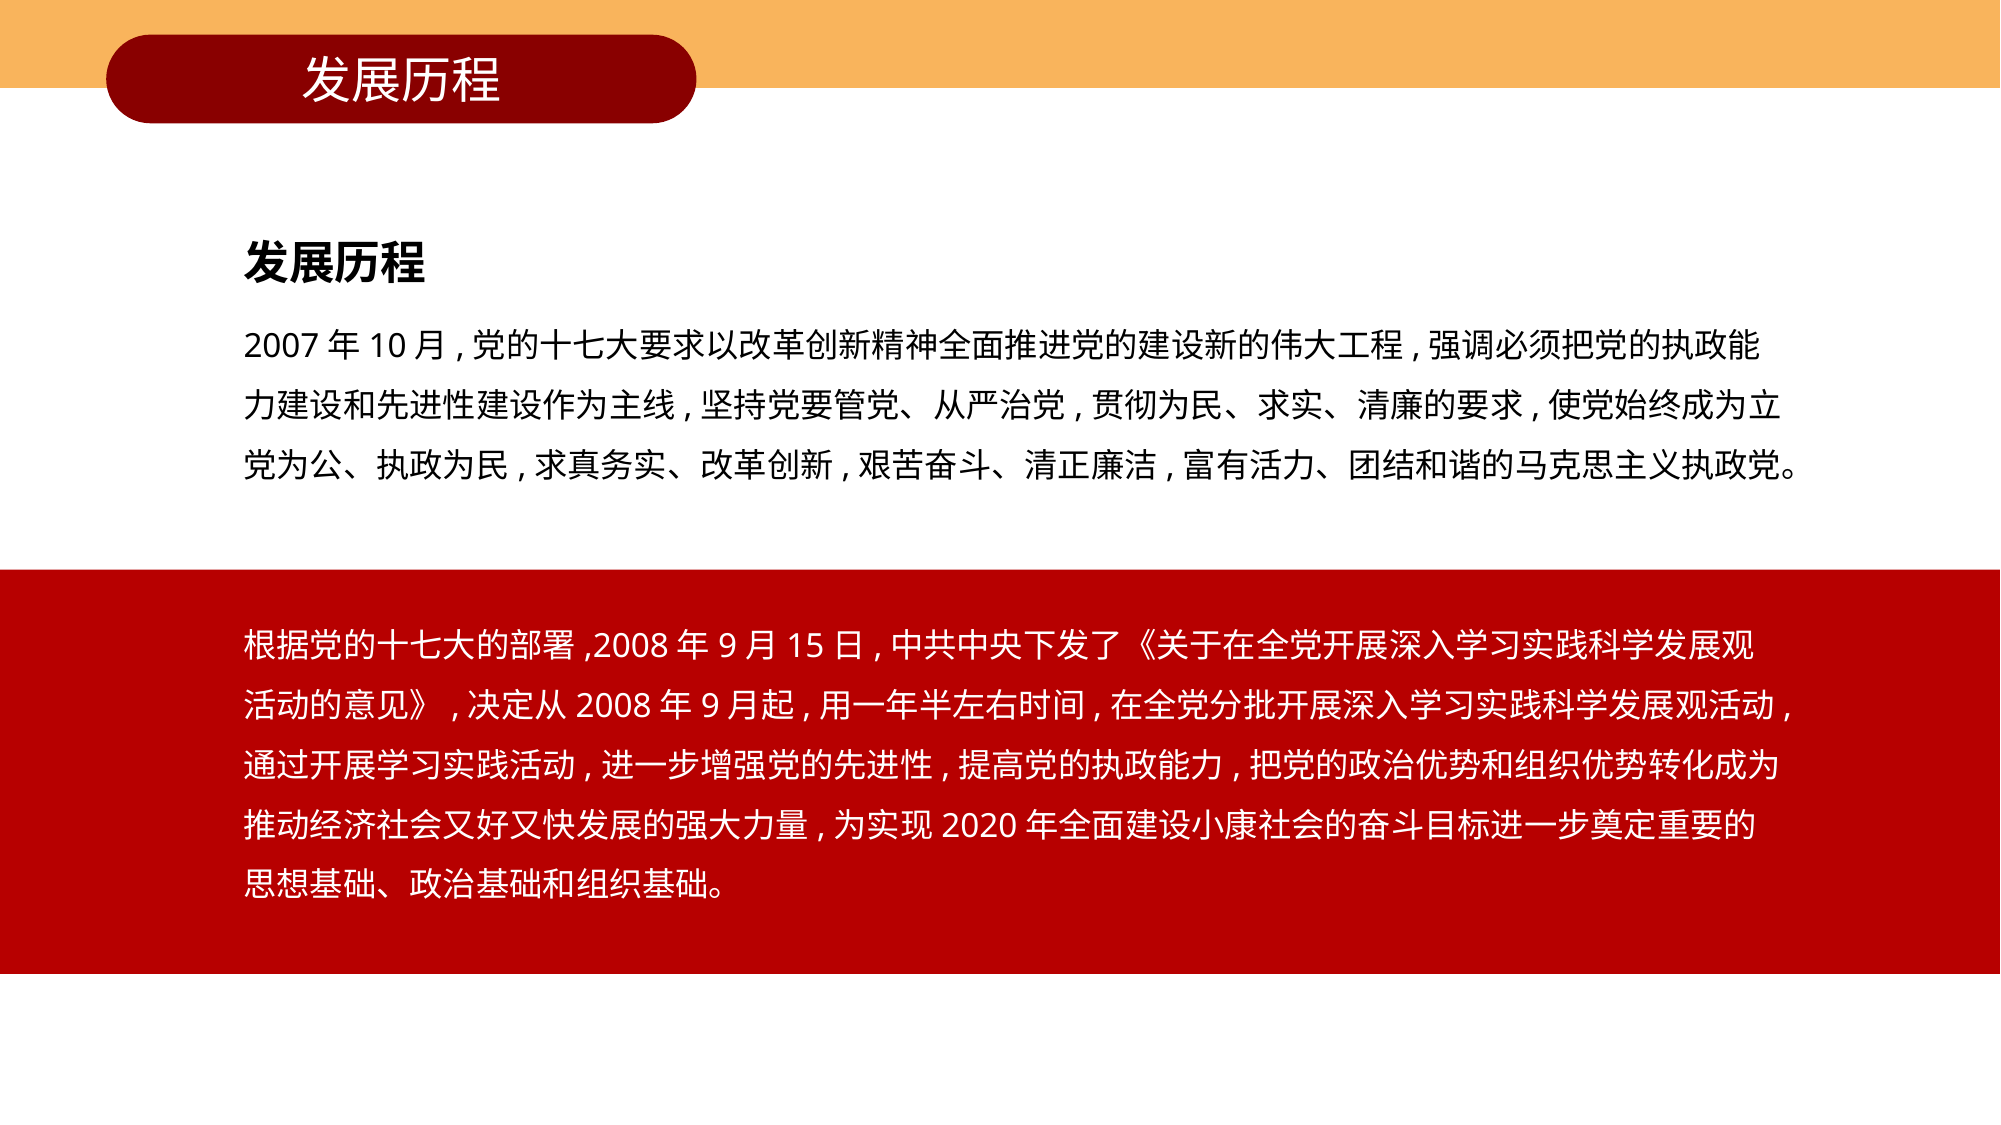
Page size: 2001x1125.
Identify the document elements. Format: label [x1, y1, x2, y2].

text_box [0, 569, 2000, 975]
text_box [228, 226, 1798, 919]
text_box [0, 0, 2000, 124]
